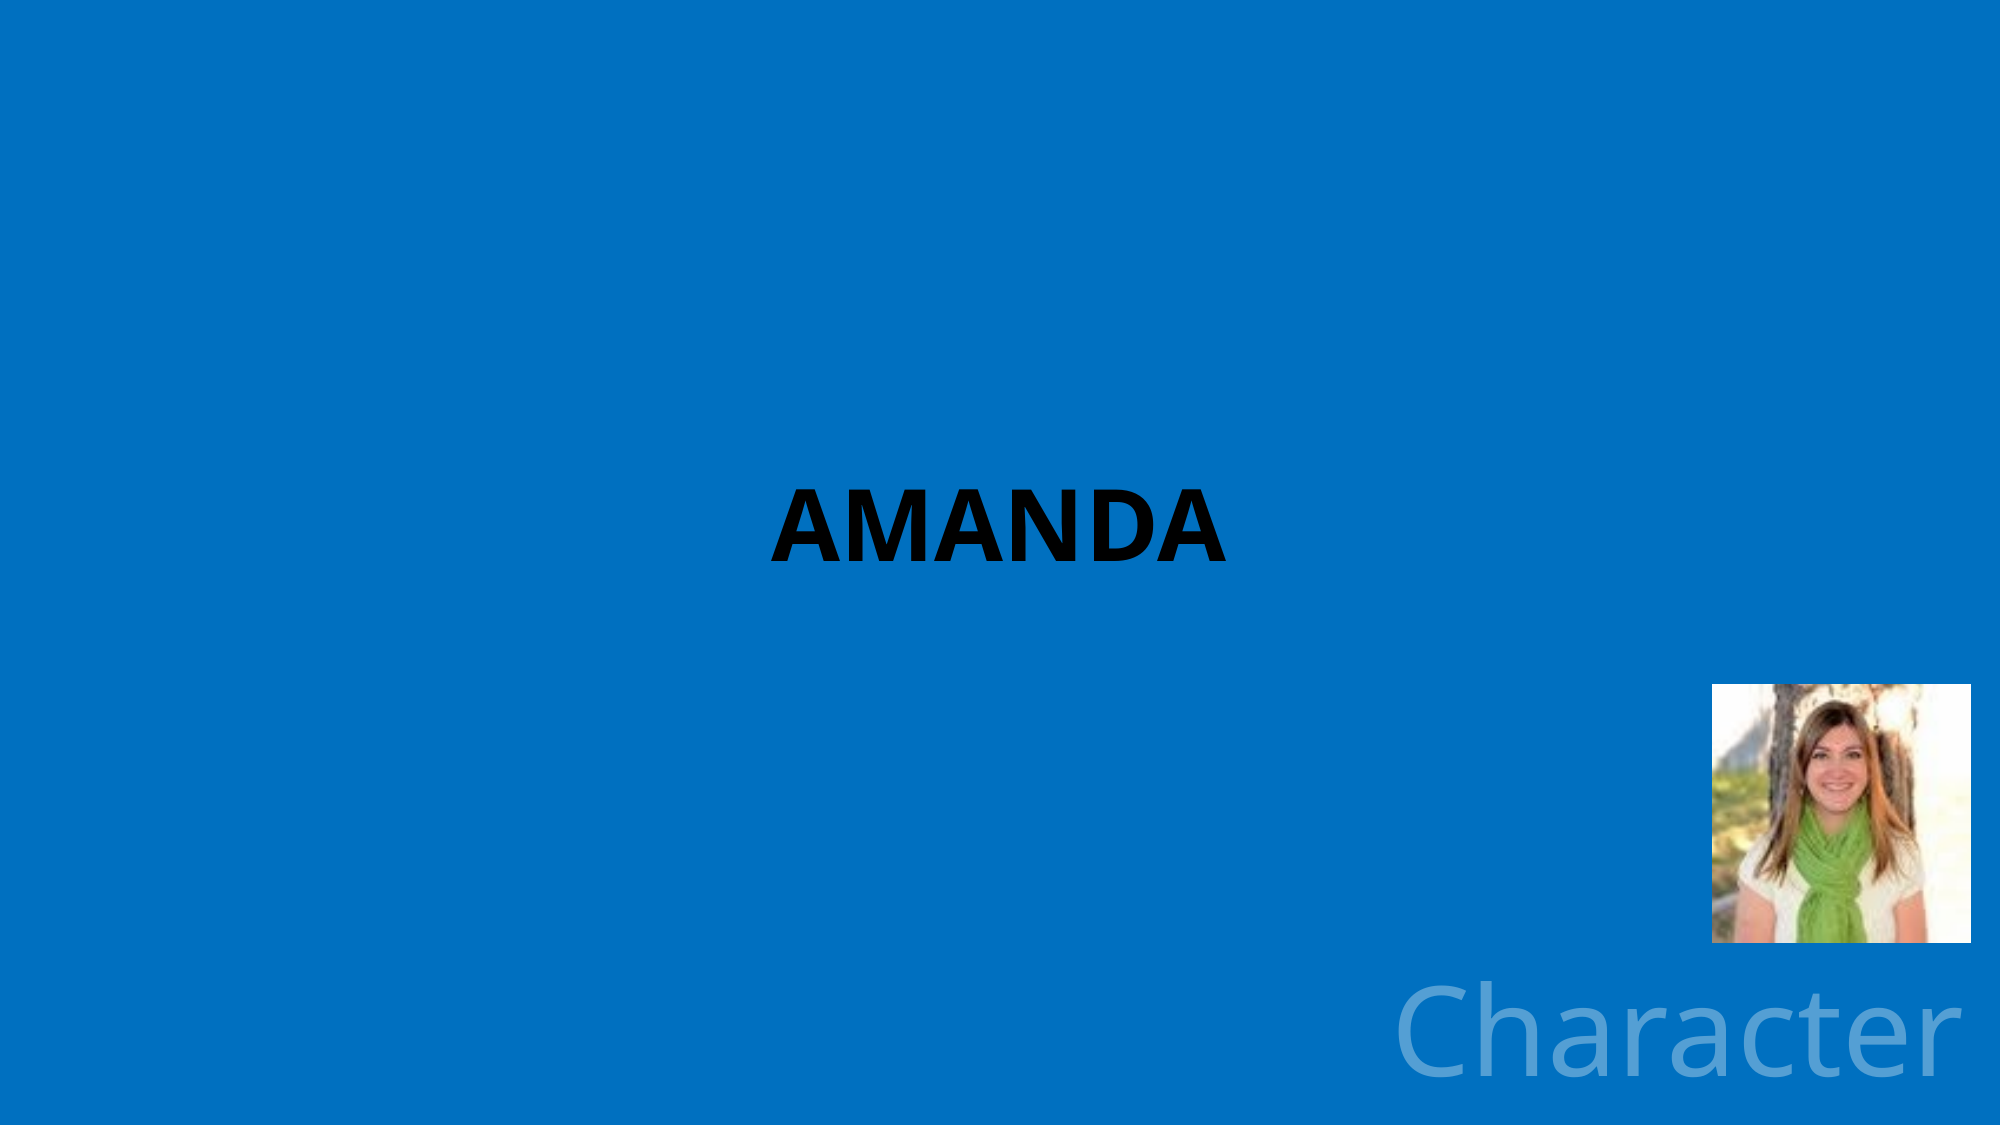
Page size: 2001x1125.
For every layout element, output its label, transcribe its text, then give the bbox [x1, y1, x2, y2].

picture [1712, 683, 1972, 943]
title AMANDA [287, 99, 1711, 943]
